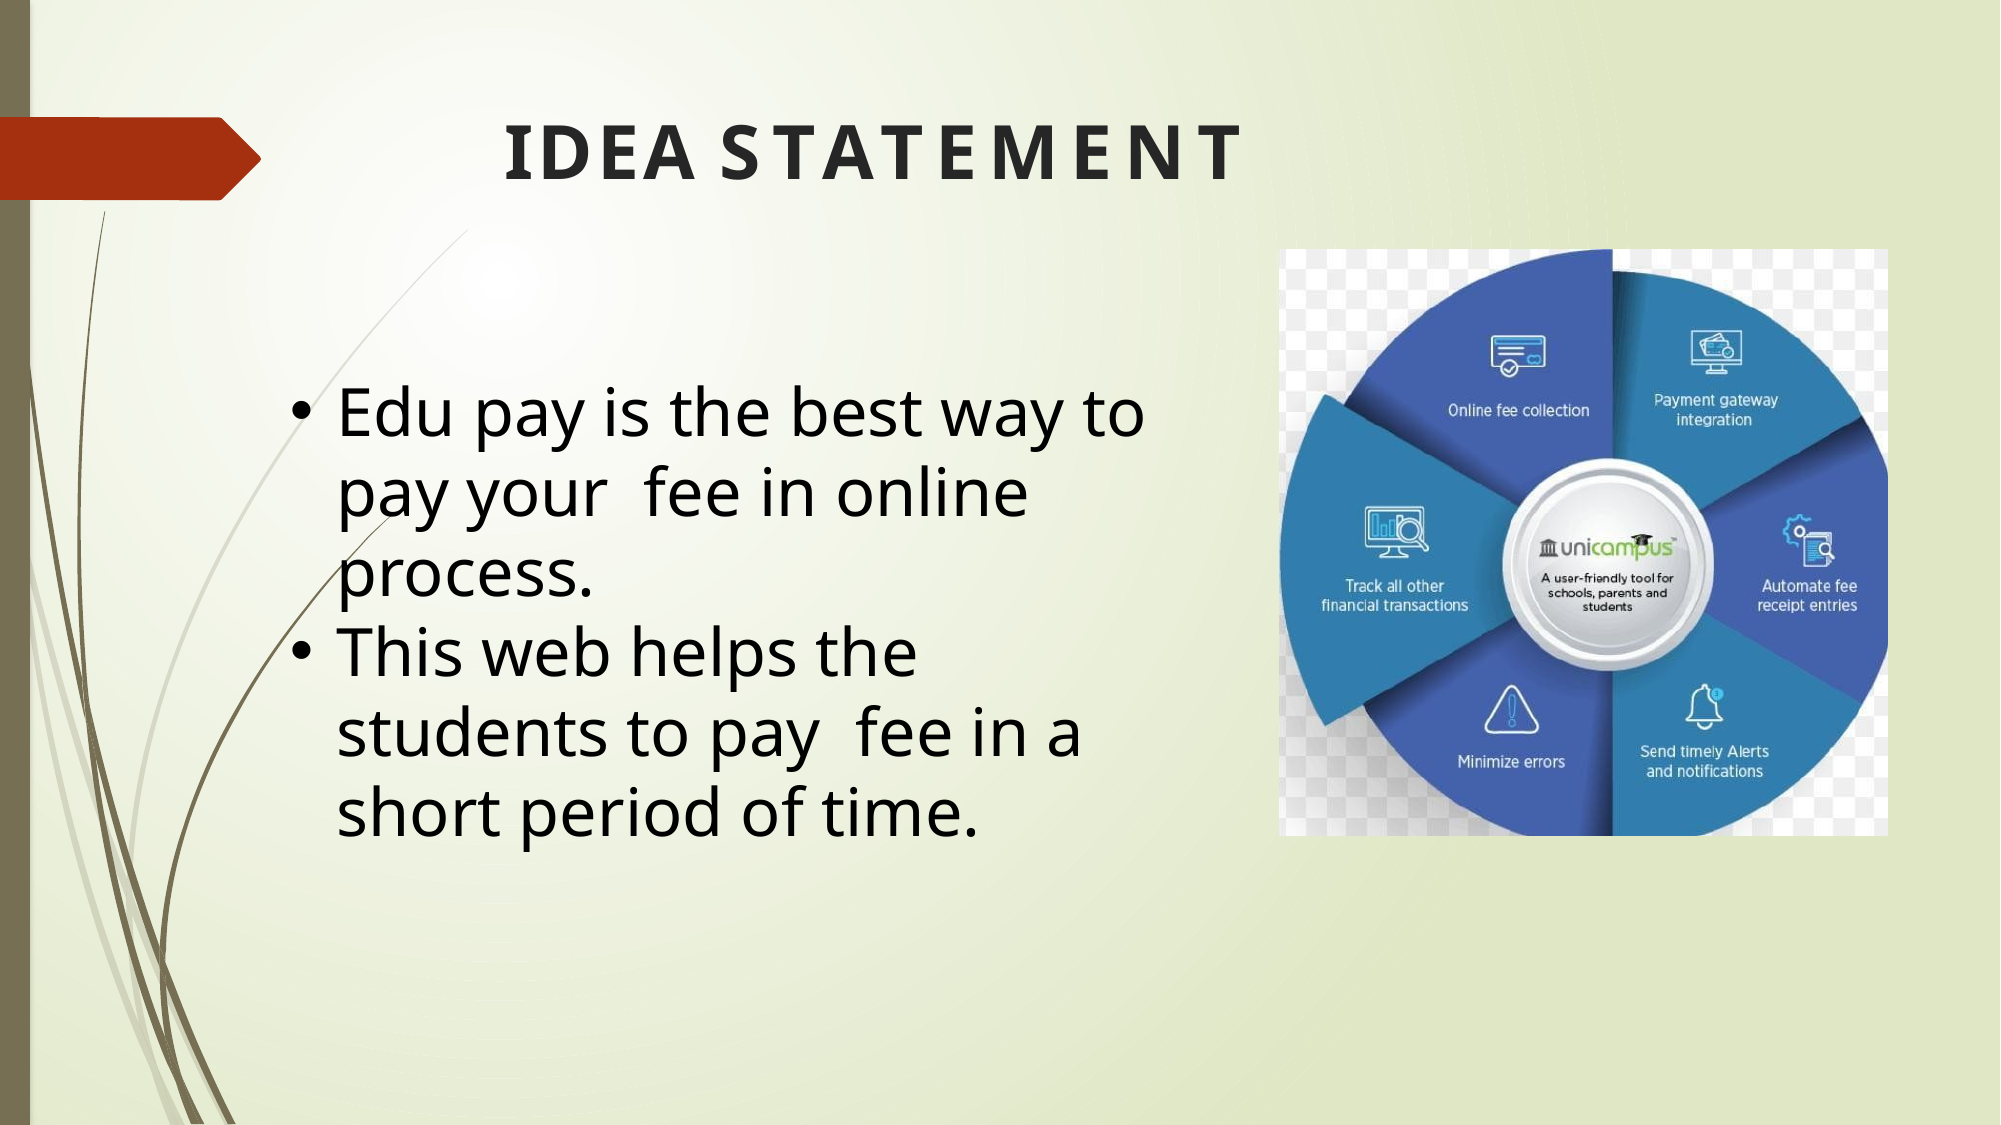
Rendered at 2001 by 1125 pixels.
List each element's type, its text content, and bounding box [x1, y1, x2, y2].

picture [1278, 249, 1888, 837]
title IDEA STATEMENT [425, 102, 1888, 293]
text_box Edu pay is the best way to pay your fee in online process. This web helps the students to pay fee in a short period of time. [275, 362, 1213, 857]
